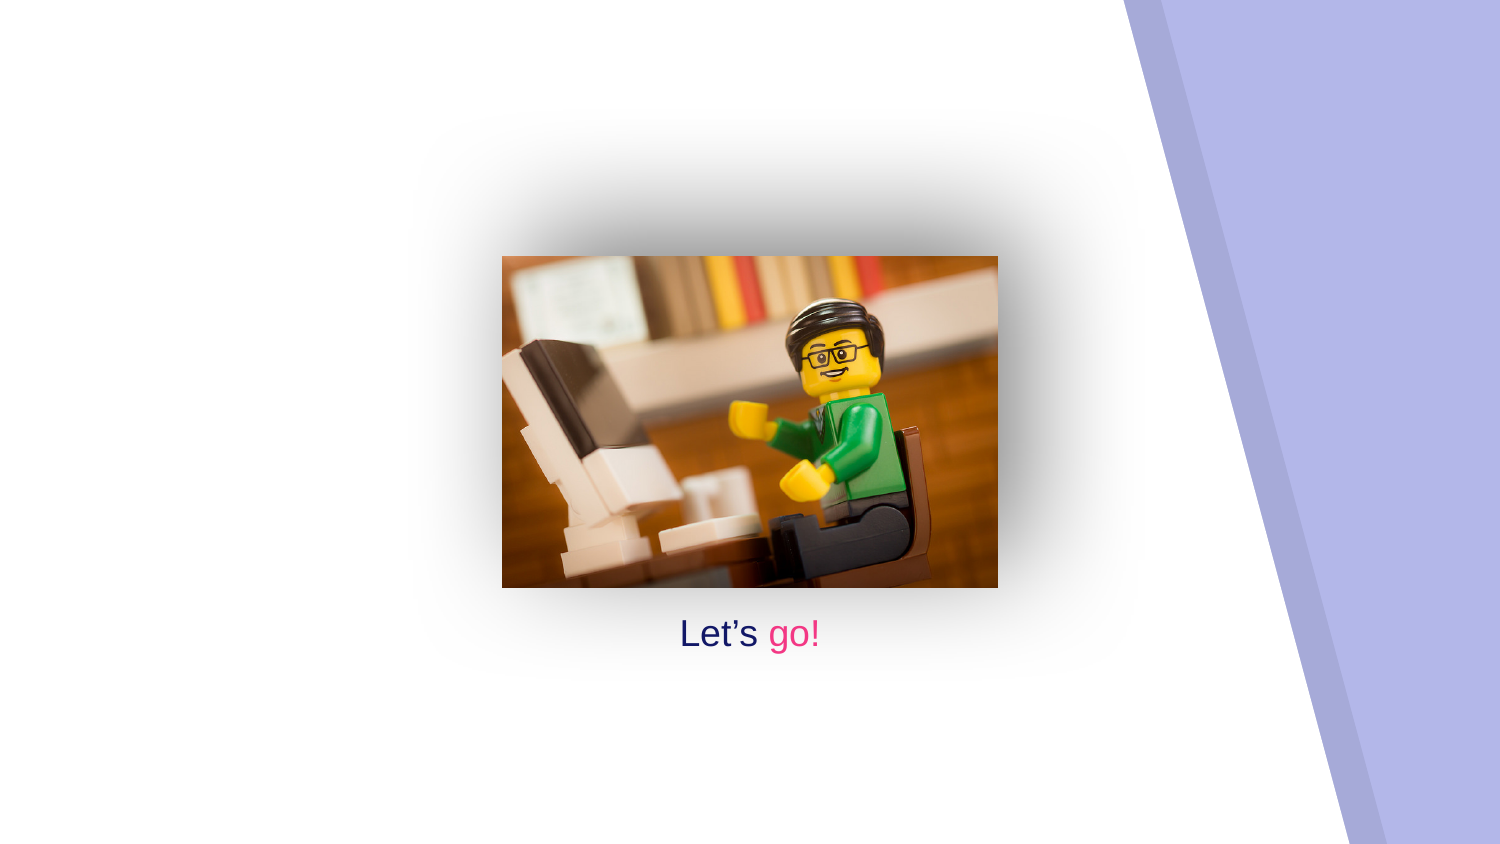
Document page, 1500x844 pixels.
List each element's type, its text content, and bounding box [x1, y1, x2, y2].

subtitle Let’s go! [502, 596, 998, 691]
picture [501, 256, 999, 588]
